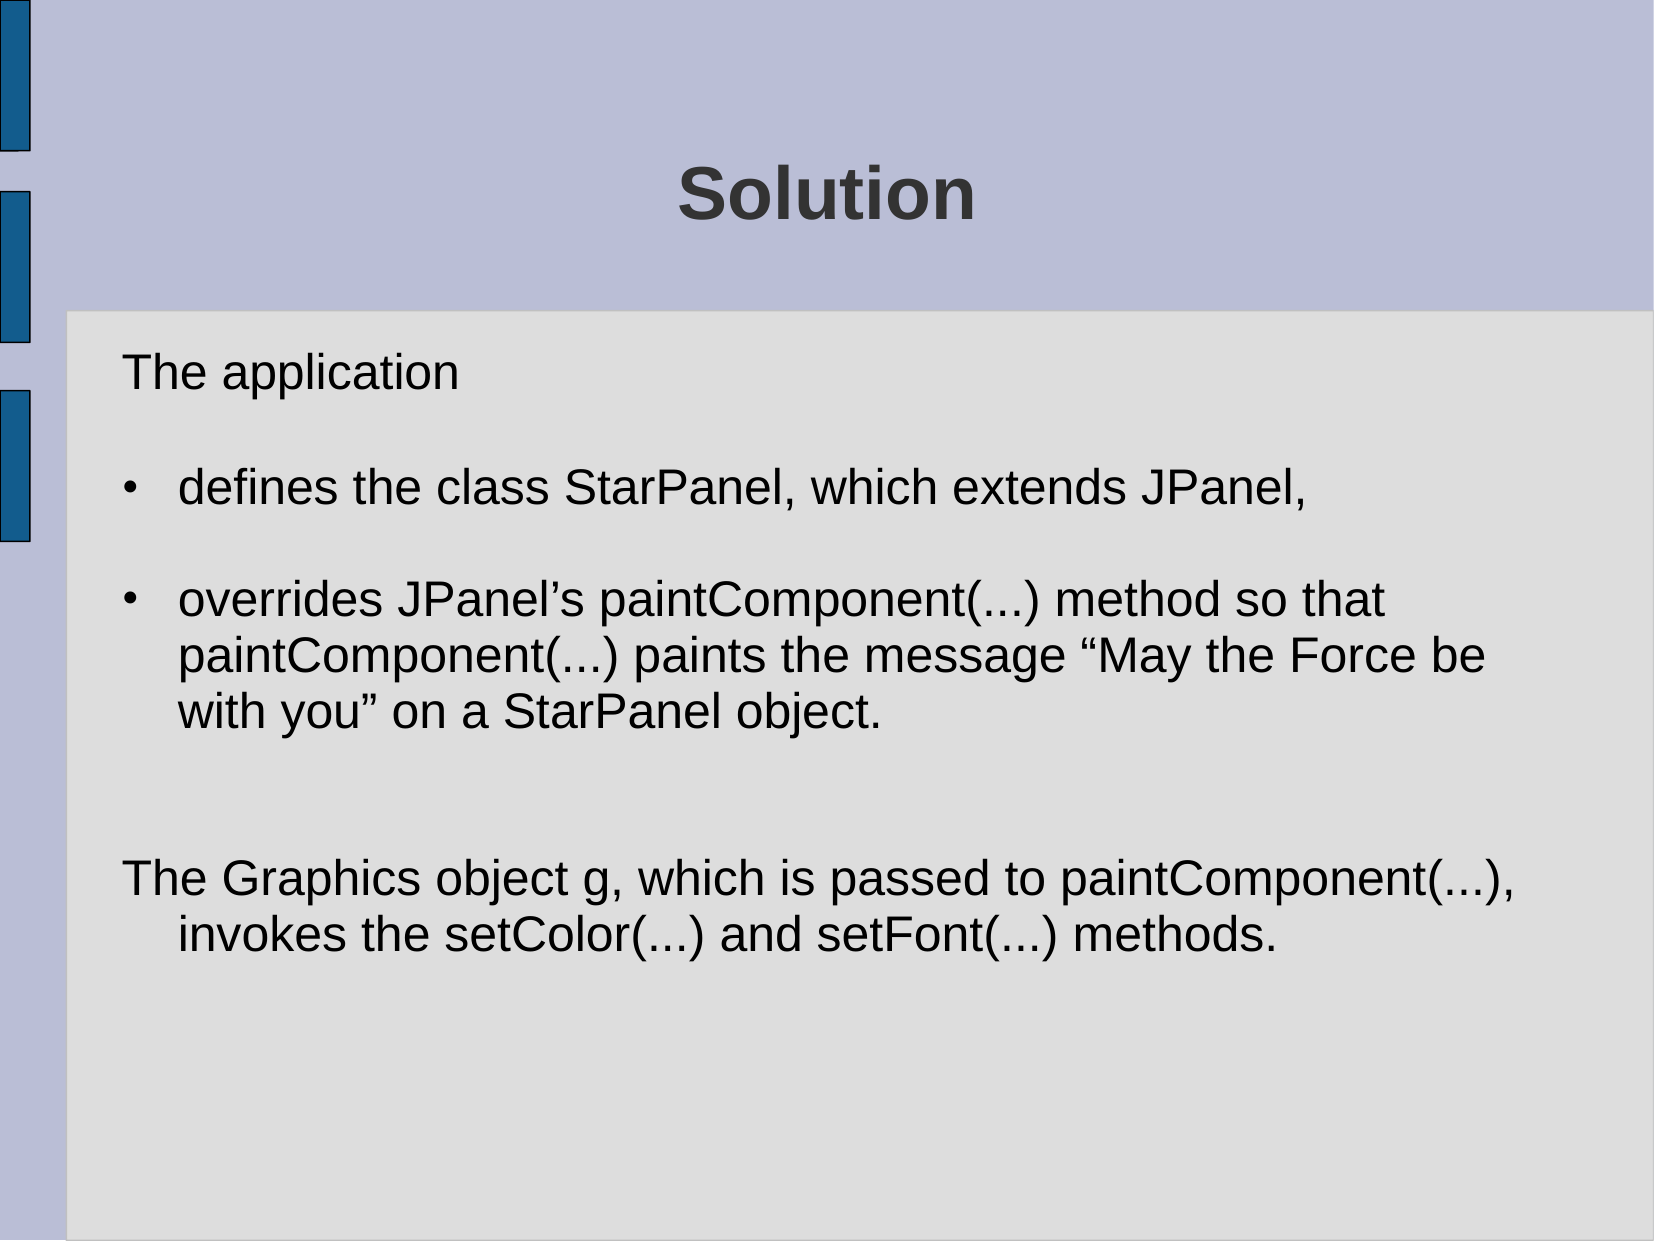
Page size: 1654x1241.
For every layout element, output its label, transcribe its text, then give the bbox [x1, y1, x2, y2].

title Solution [121, 90, 1534, 299]
list The application defines the class StarPanel, which extends JPanel, overrides JPanel’s paintComponent(...) method so that paintComponent(...) paints the message “May the Force be with you” on a StarPanel object. The Graphics object g, which is passed to paintComponent(...), invokes the setColor(...) and setFont(...) methods. [121, 344, 1534, 1126]
